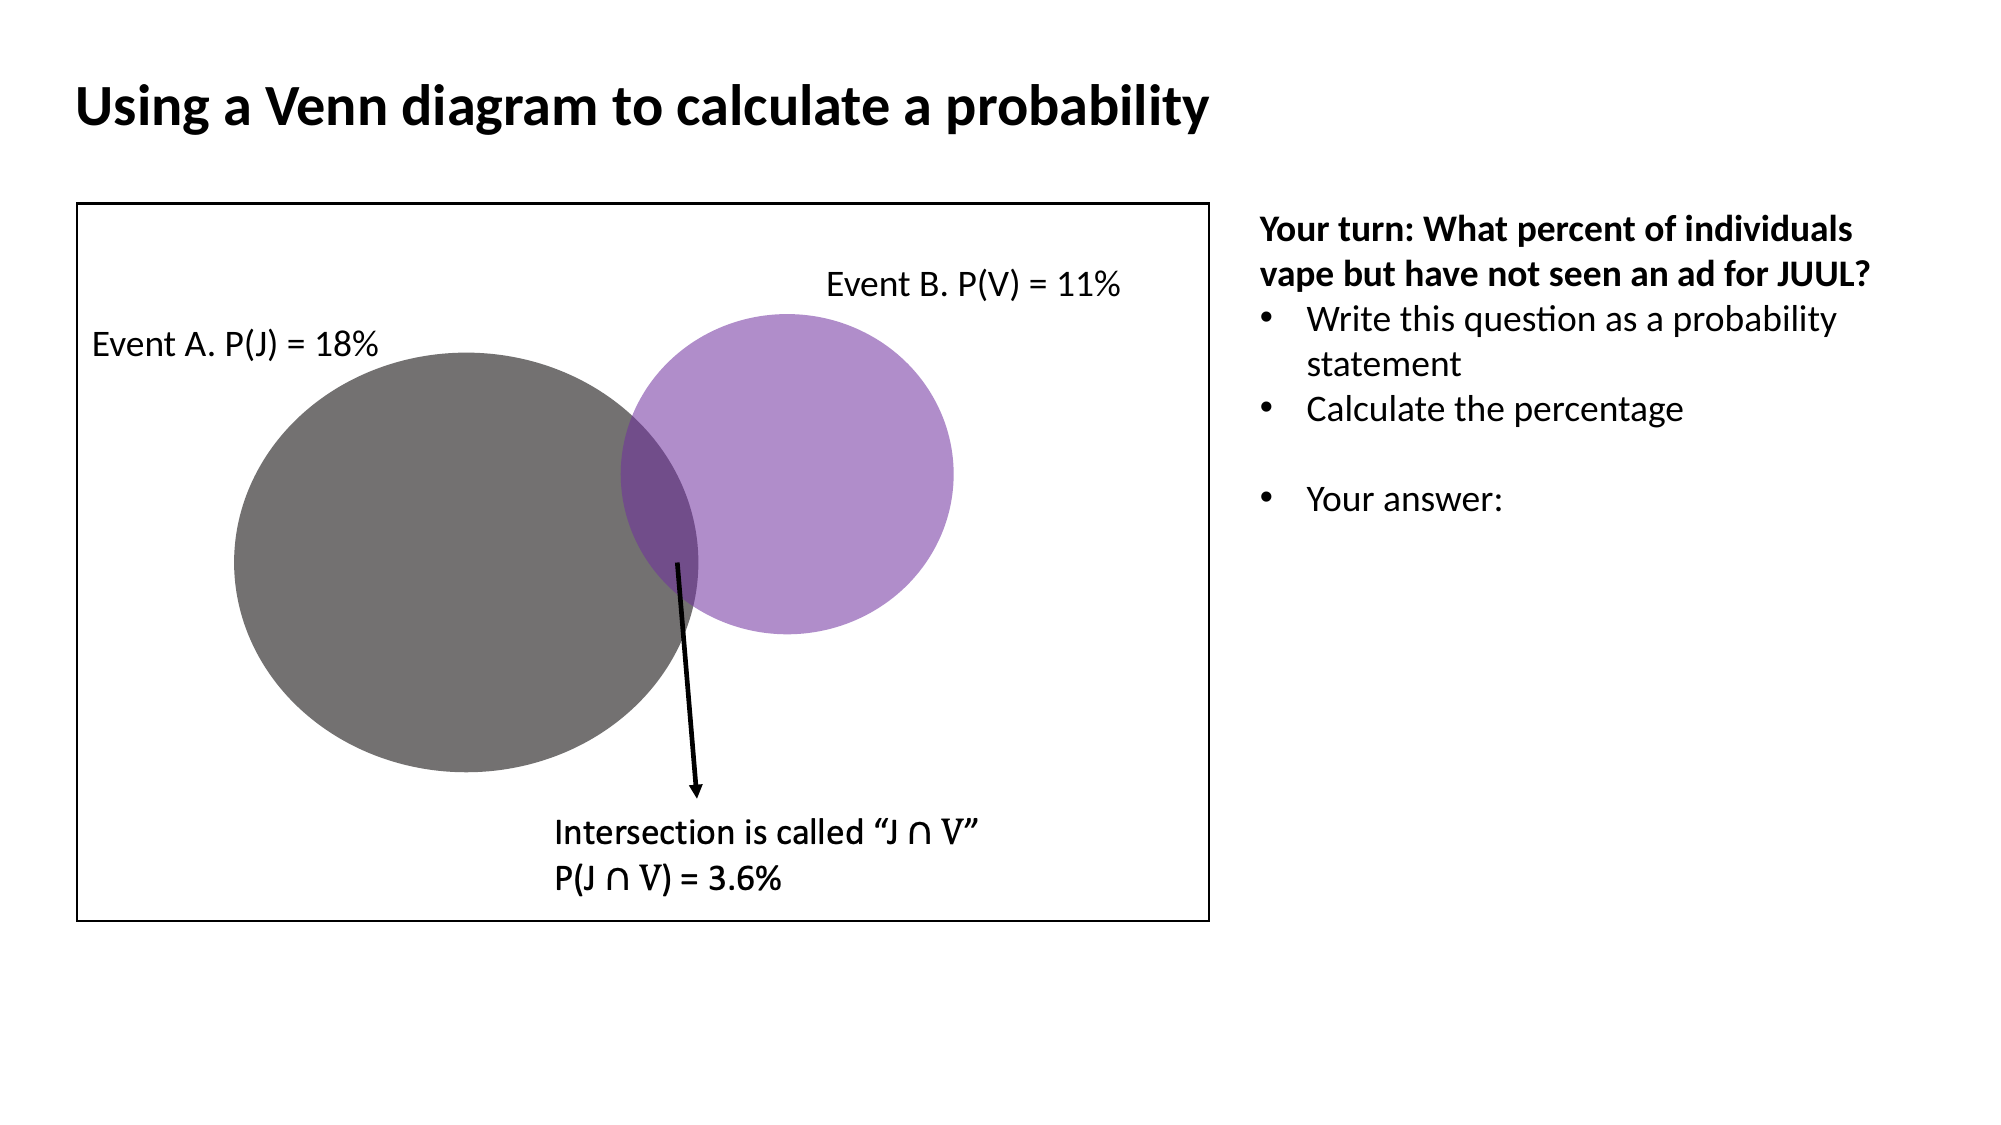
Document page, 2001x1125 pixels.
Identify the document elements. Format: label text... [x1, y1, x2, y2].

text_box Event A. P(J) = 18% [76, 311, 479, 372]
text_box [677, 562, 698, 799]
text_box Your turn: What percent of individuals vape but have not seen an ad for JUUL? Write this question as a probability statement Calculate the percentage Your answer: [1244, 196, 1940, 572]
text_box [234, 352, 672, 773]
text_box [77, 203, 1210, 922]
text_box Event B. P(V) = 11% [811, 251, 1244, 312]
text_box [620, 314, 954, 635]
text_box [537, 798, 1085, 905]
text_box Using a Venn diagram to calculate a probability [60, 59, 1596, 145]
